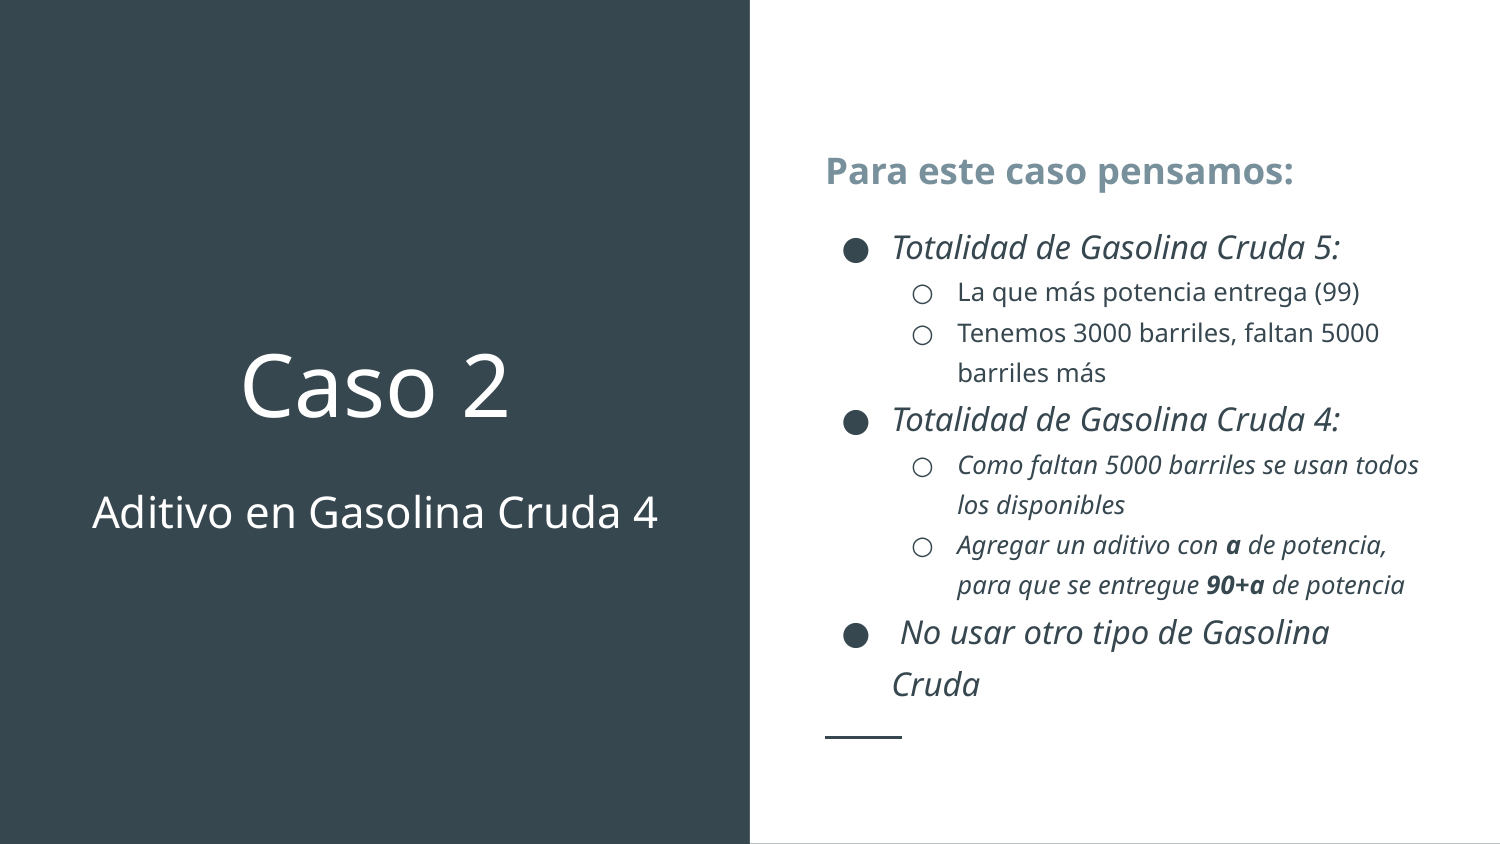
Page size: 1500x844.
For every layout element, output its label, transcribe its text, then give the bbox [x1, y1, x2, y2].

list Para este caso pensamos: Totalidad de Gasolina Cruda 5: La que más potencia entrega (99) Tenemos 3000 barriles, faltan 5000 barriles más Totalidad de Gasolina Cruda 4: Como faltan 5000 barriles se usan todos los disponibles Agregar un aditivo con a de potencia, para que se entregue 90+a de potencia No usar otro tipo de Gasolina Cruda [810, 118, 1440, 725]
title Caso 2 [43, 177, 708, 458]
subtitle Aditivo en Gasolina Cruda 4 [43, 466, 708, 688]
